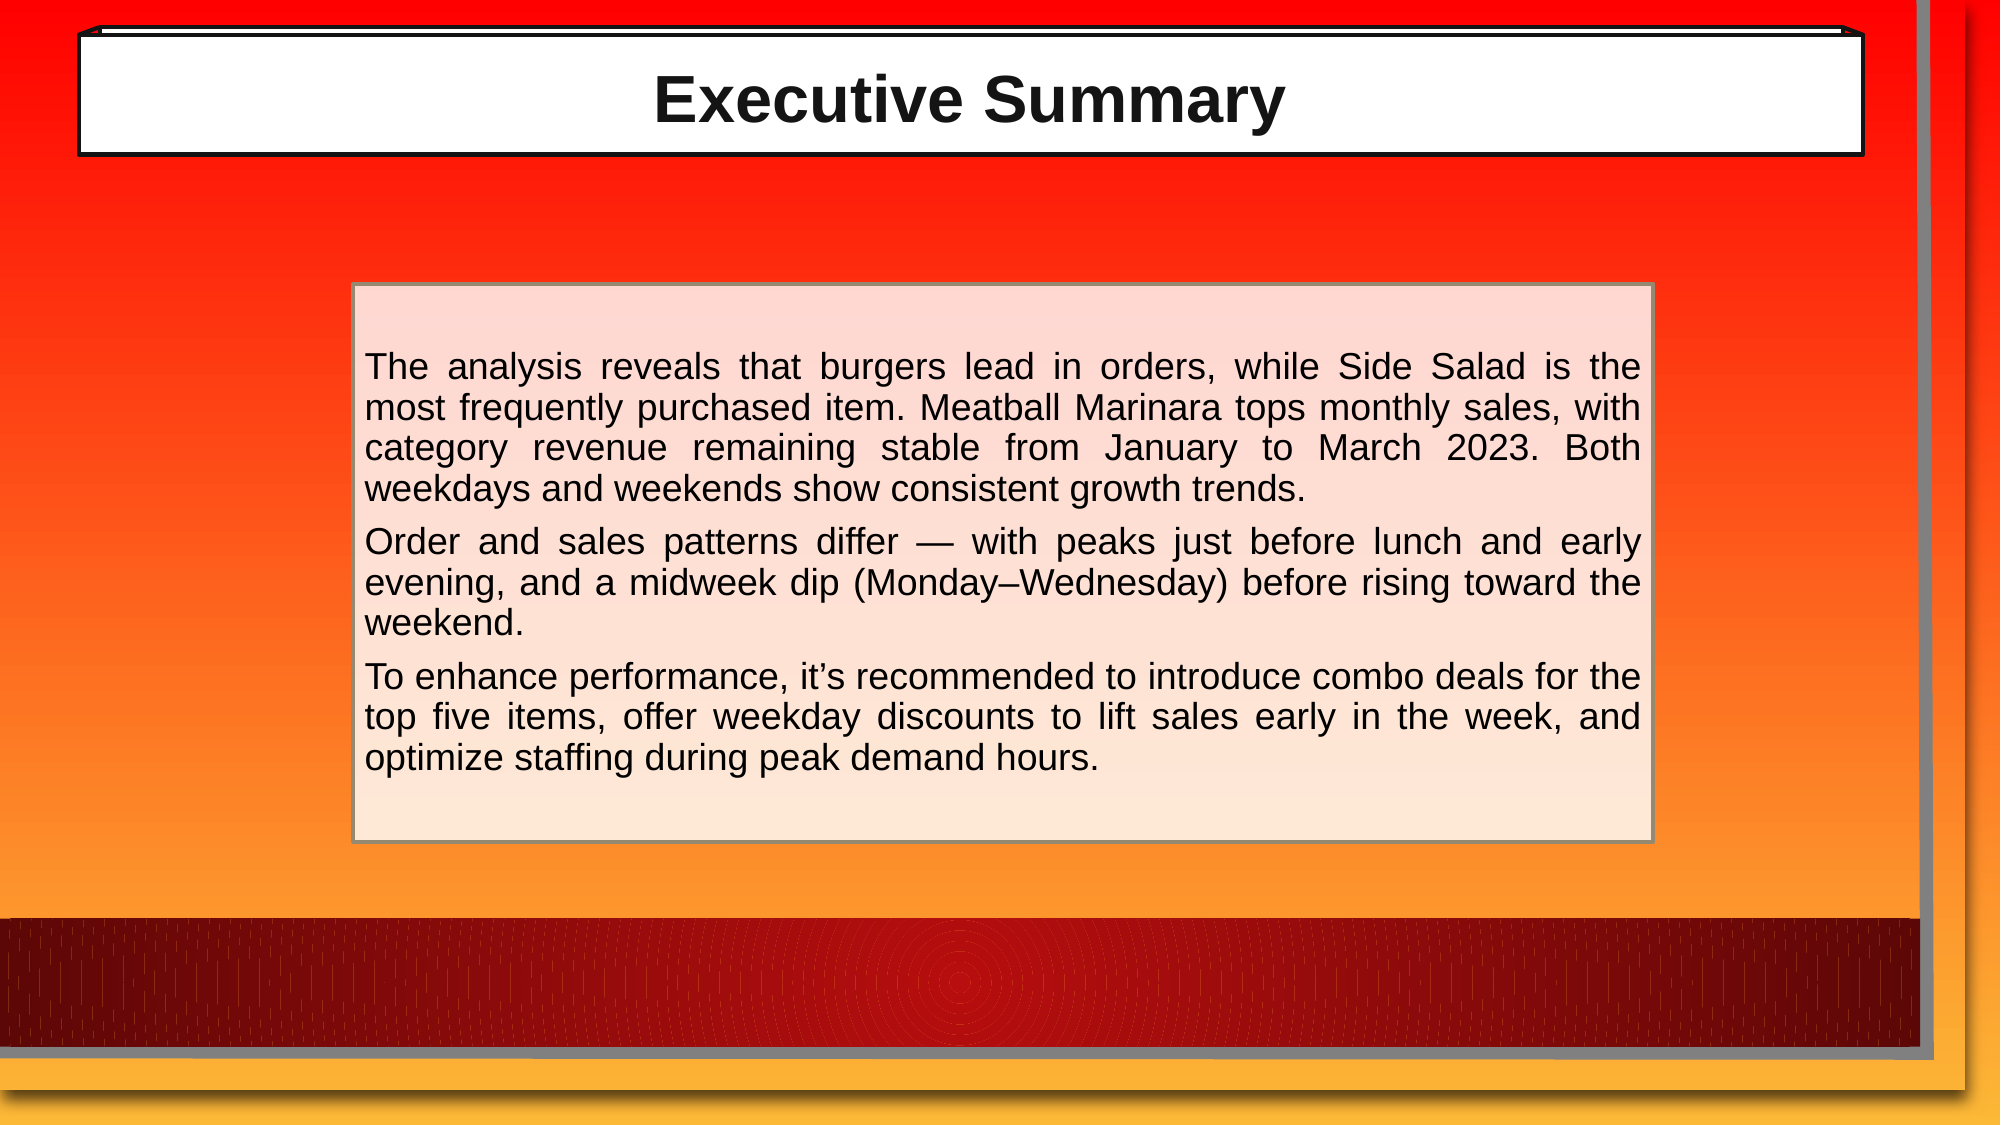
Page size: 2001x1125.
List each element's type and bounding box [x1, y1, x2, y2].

text_box [284, 283, 1739, 843]
text_box [77, 27, 1865, 155]
